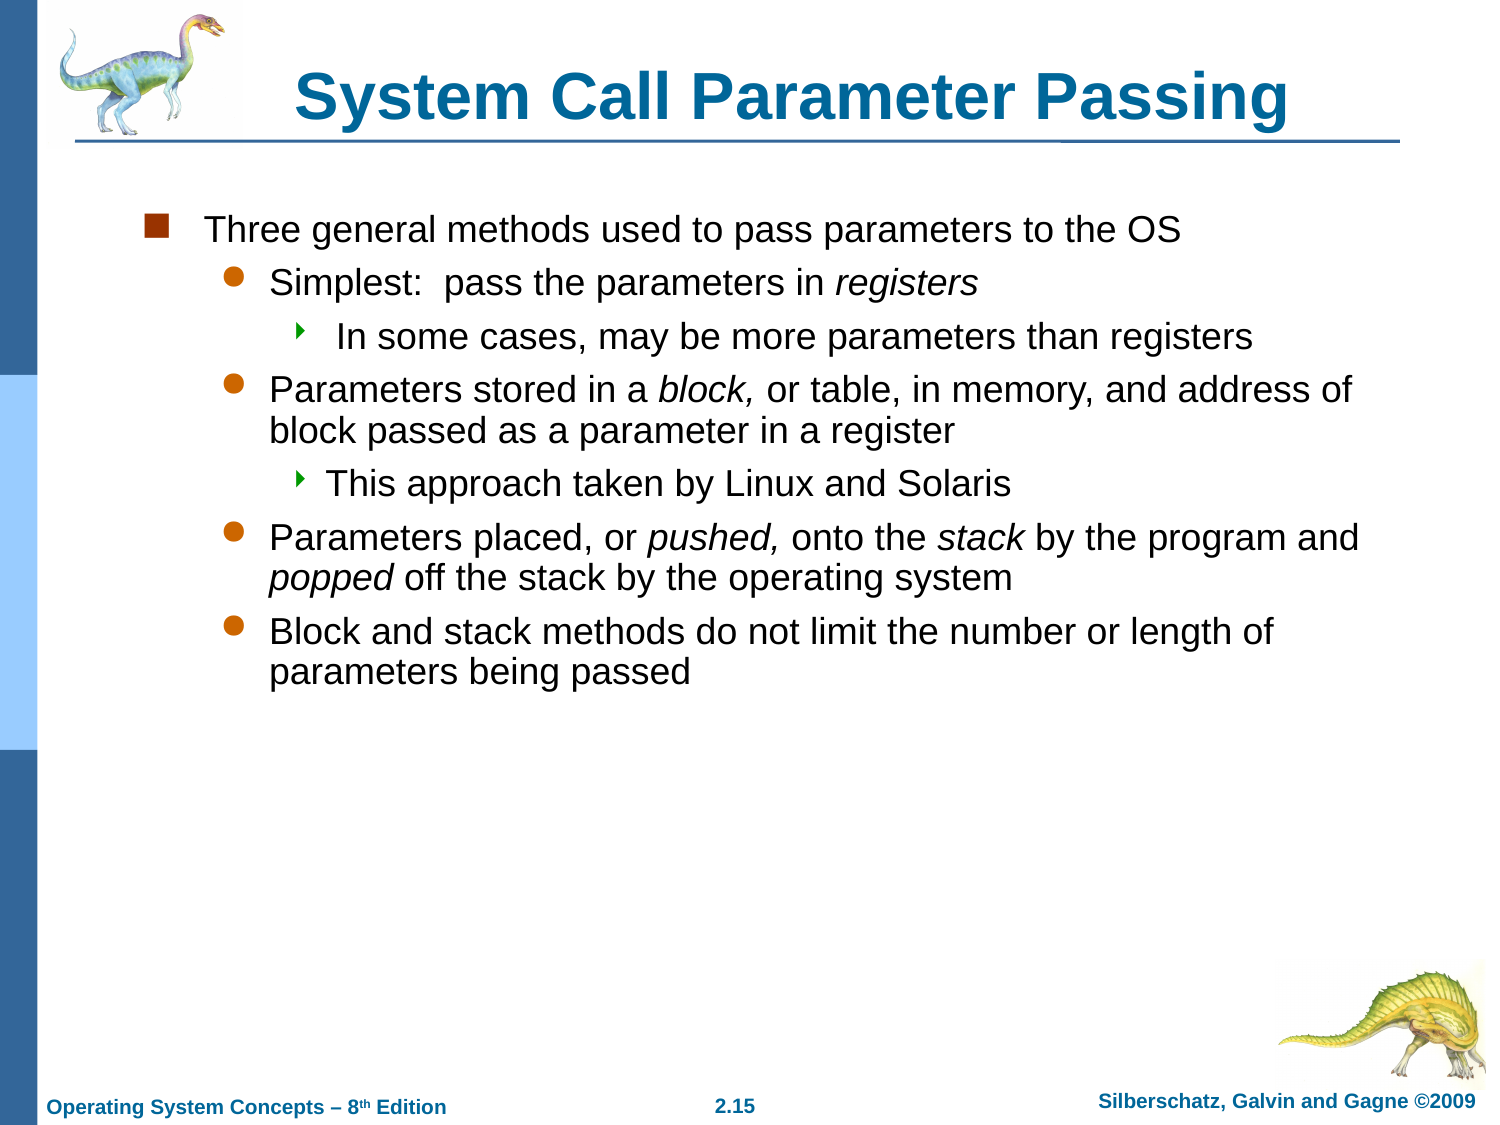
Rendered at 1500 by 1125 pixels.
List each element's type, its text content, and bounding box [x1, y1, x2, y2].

title System Call Parameter Passing [160, 45, 1426, 141]
list Three general methods used to pass parameters to the OS Simplest: pass the parameters in registers In some cases, may be more parameters than registers Parameters stored in a block, or table, in memory, and address of block passed as a parameter in a register This approach taken by Linux and Solaris Parameters placed, or pushed, onto the stack by the program and popped off the stack by the operating system Block and stack methods do not limit the number or length of parameters being passed [132, 202, 1387, 946]
picture [1275, 959, 1486, 1090]
picture [46, 0, 243, 149]
